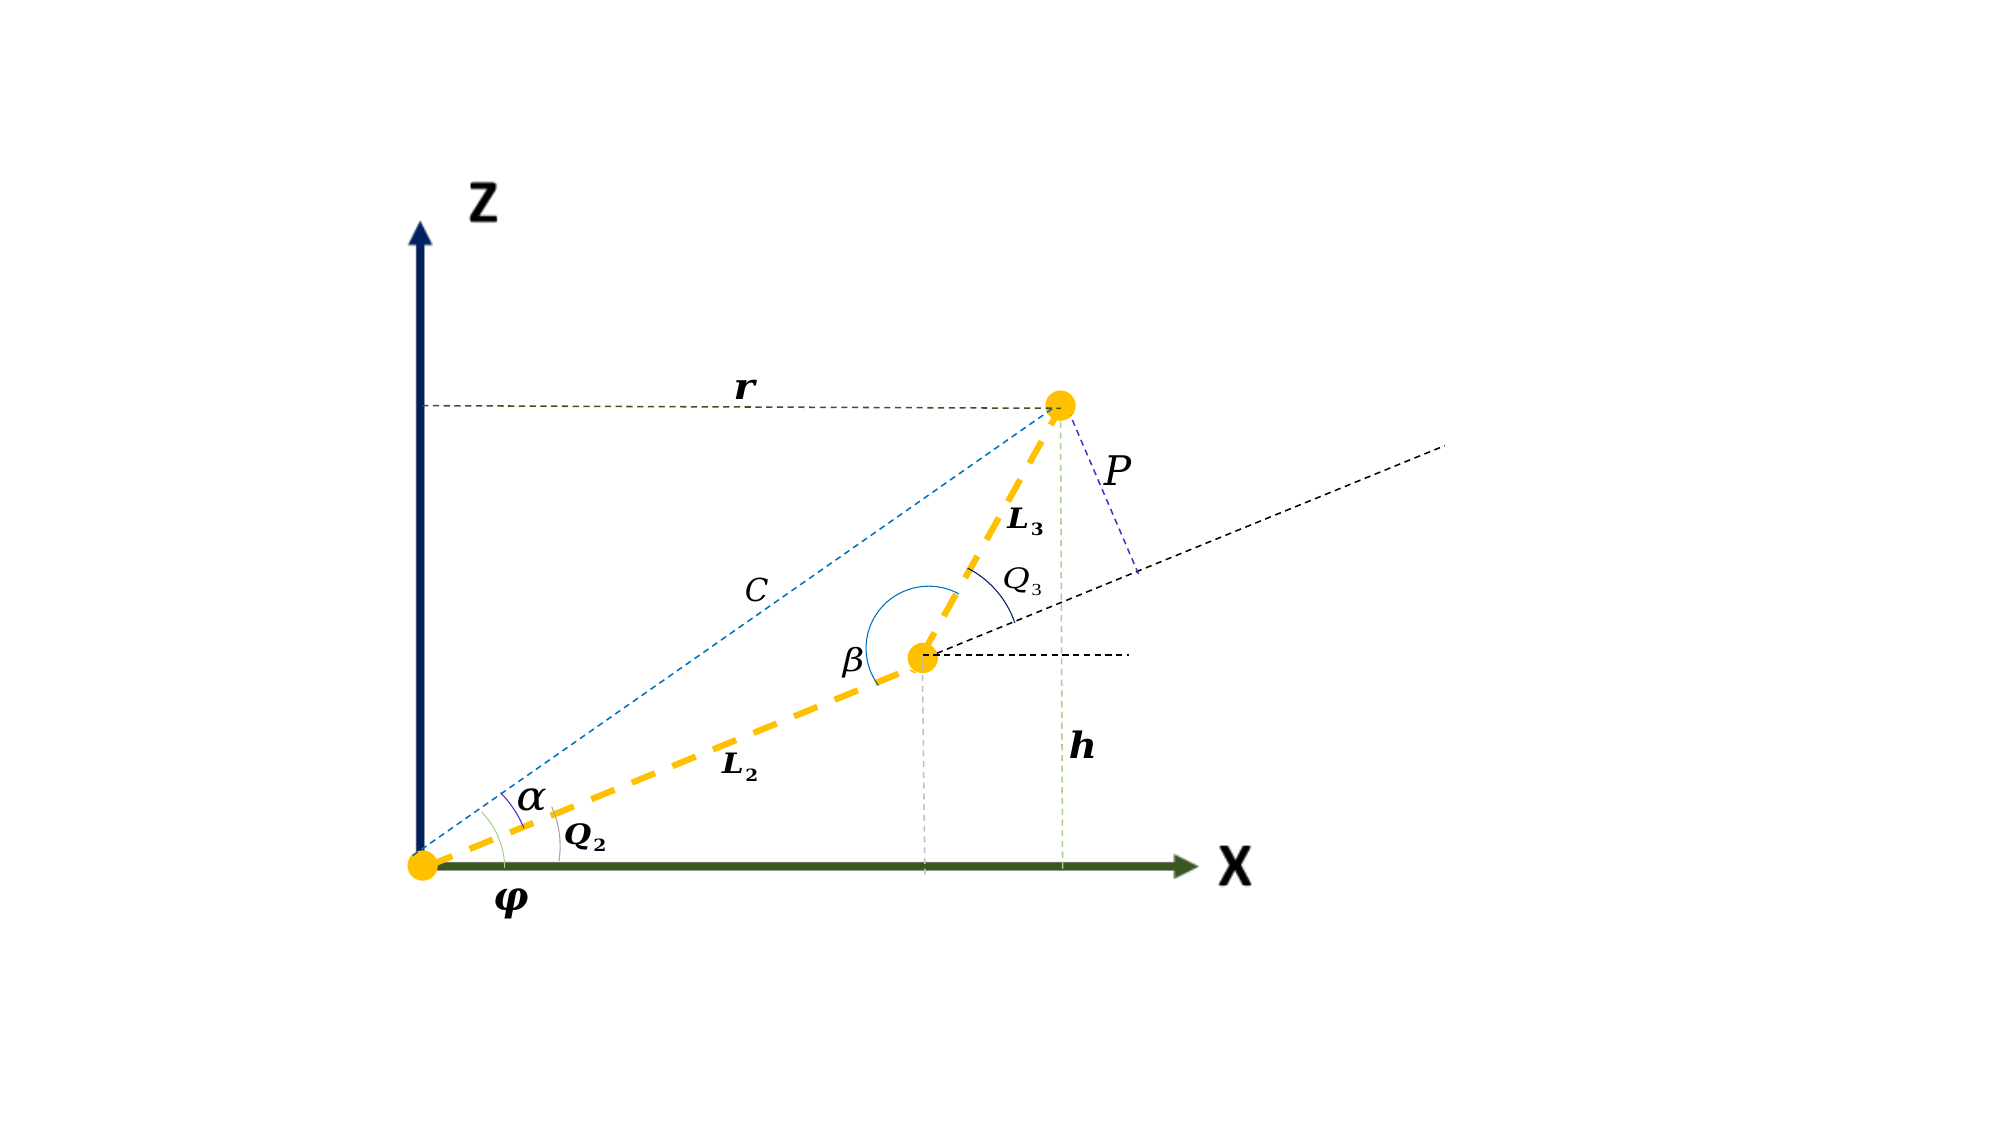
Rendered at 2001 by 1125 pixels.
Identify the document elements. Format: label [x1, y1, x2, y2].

text_box [1070, 415, 1139, 574]
text_box [912, 403, 1063, 445]
text_box [422, 405, 1061, 409]
text_box [1063, 445, 1445, 654]
text_box [1054, 445, 1060, 654]
text_box [429, 856, 922, 866]
picture [395, 144, 1291, 940]
text_box [925, 856, 937, 866]
text_box [412, 407, 1054, 856]
text_box [1054, 656, 1060, 673]
